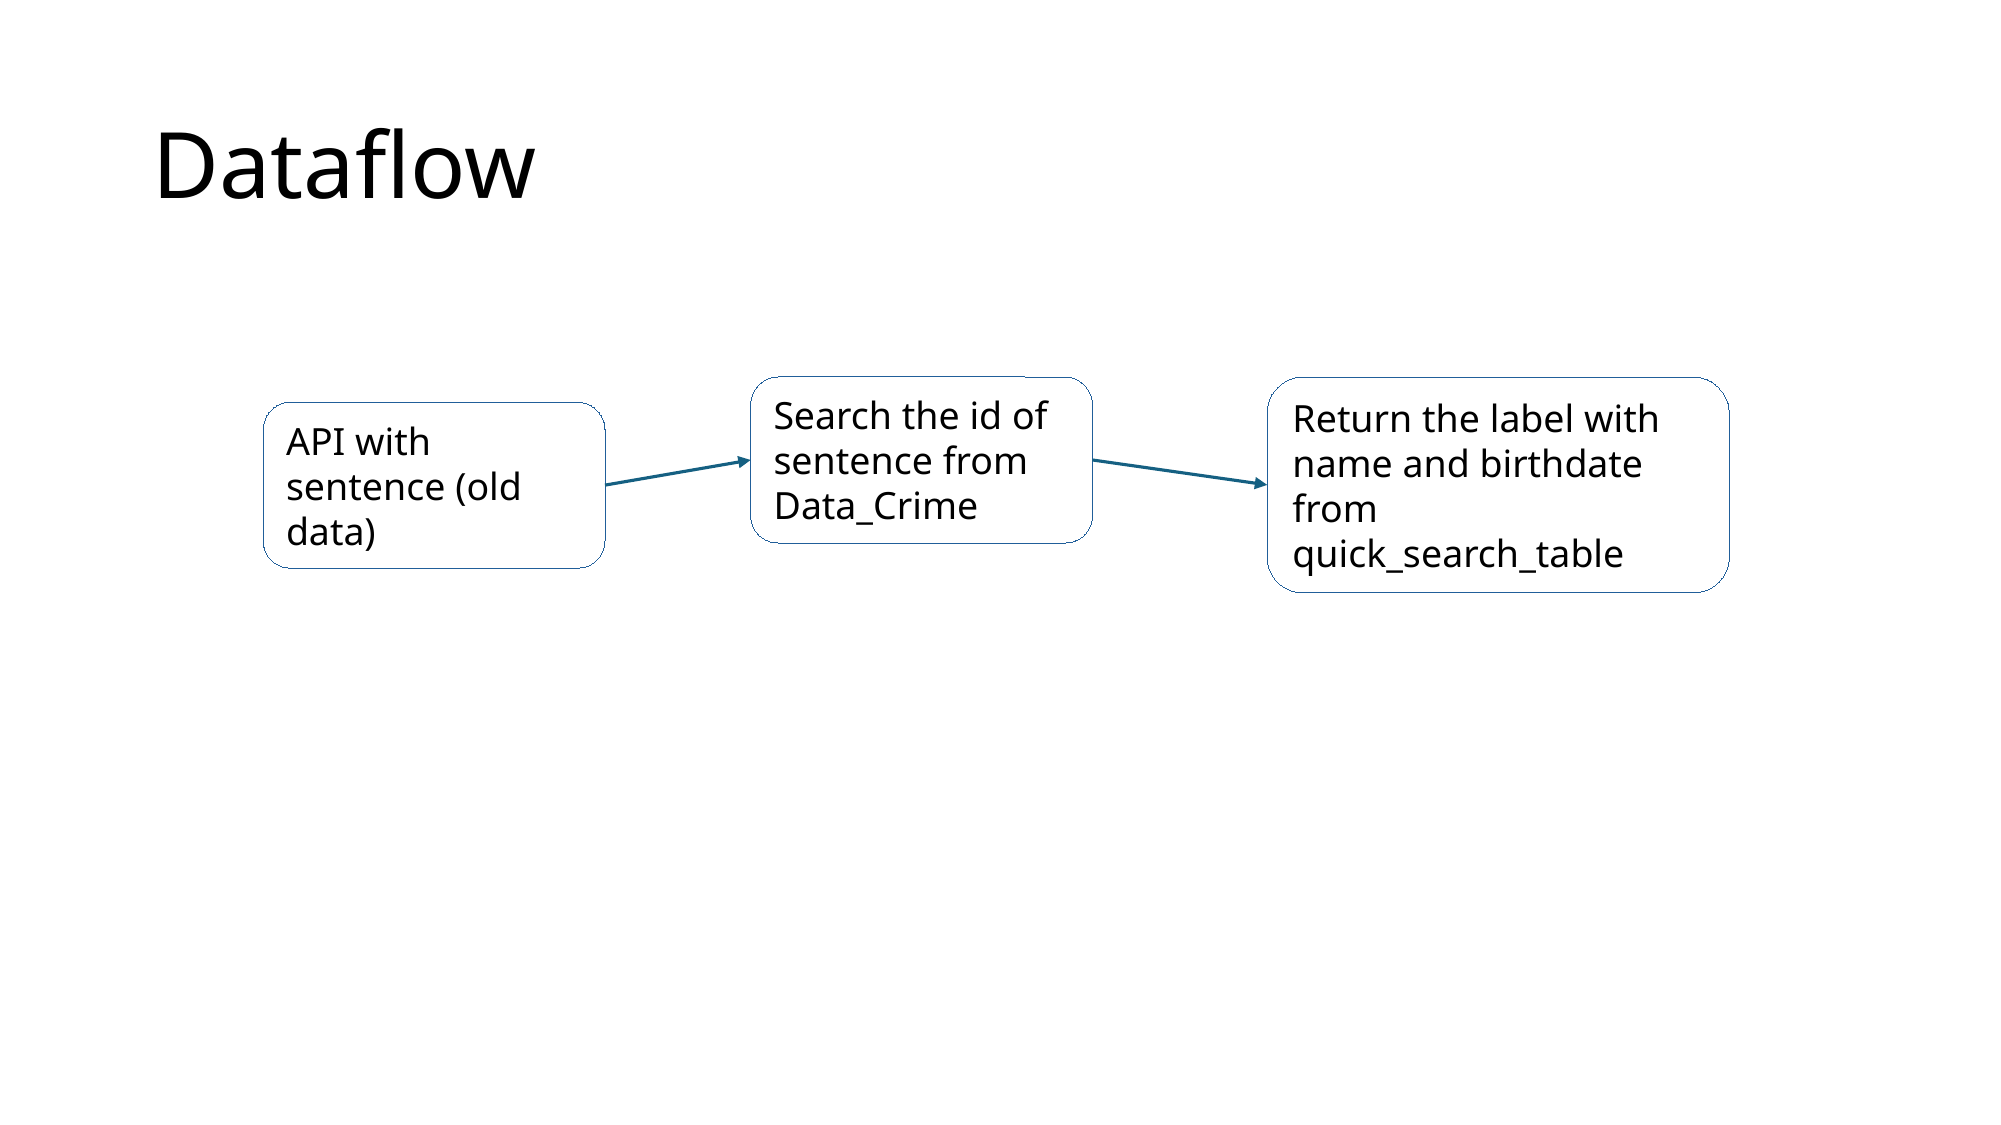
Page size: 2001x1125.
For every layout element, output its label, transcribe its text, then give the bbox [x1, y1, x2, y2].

text_box Search the id of sentence from Data_Crime [750, 376, 1093, 544]
text_box API with sentence (old data) [263, 402, 606, 569]
text_box Return the label with name and birthdate from quick_search_table [1267, 377, 1730, 593]
title Dataflow [137, 59, 1863, 278]
